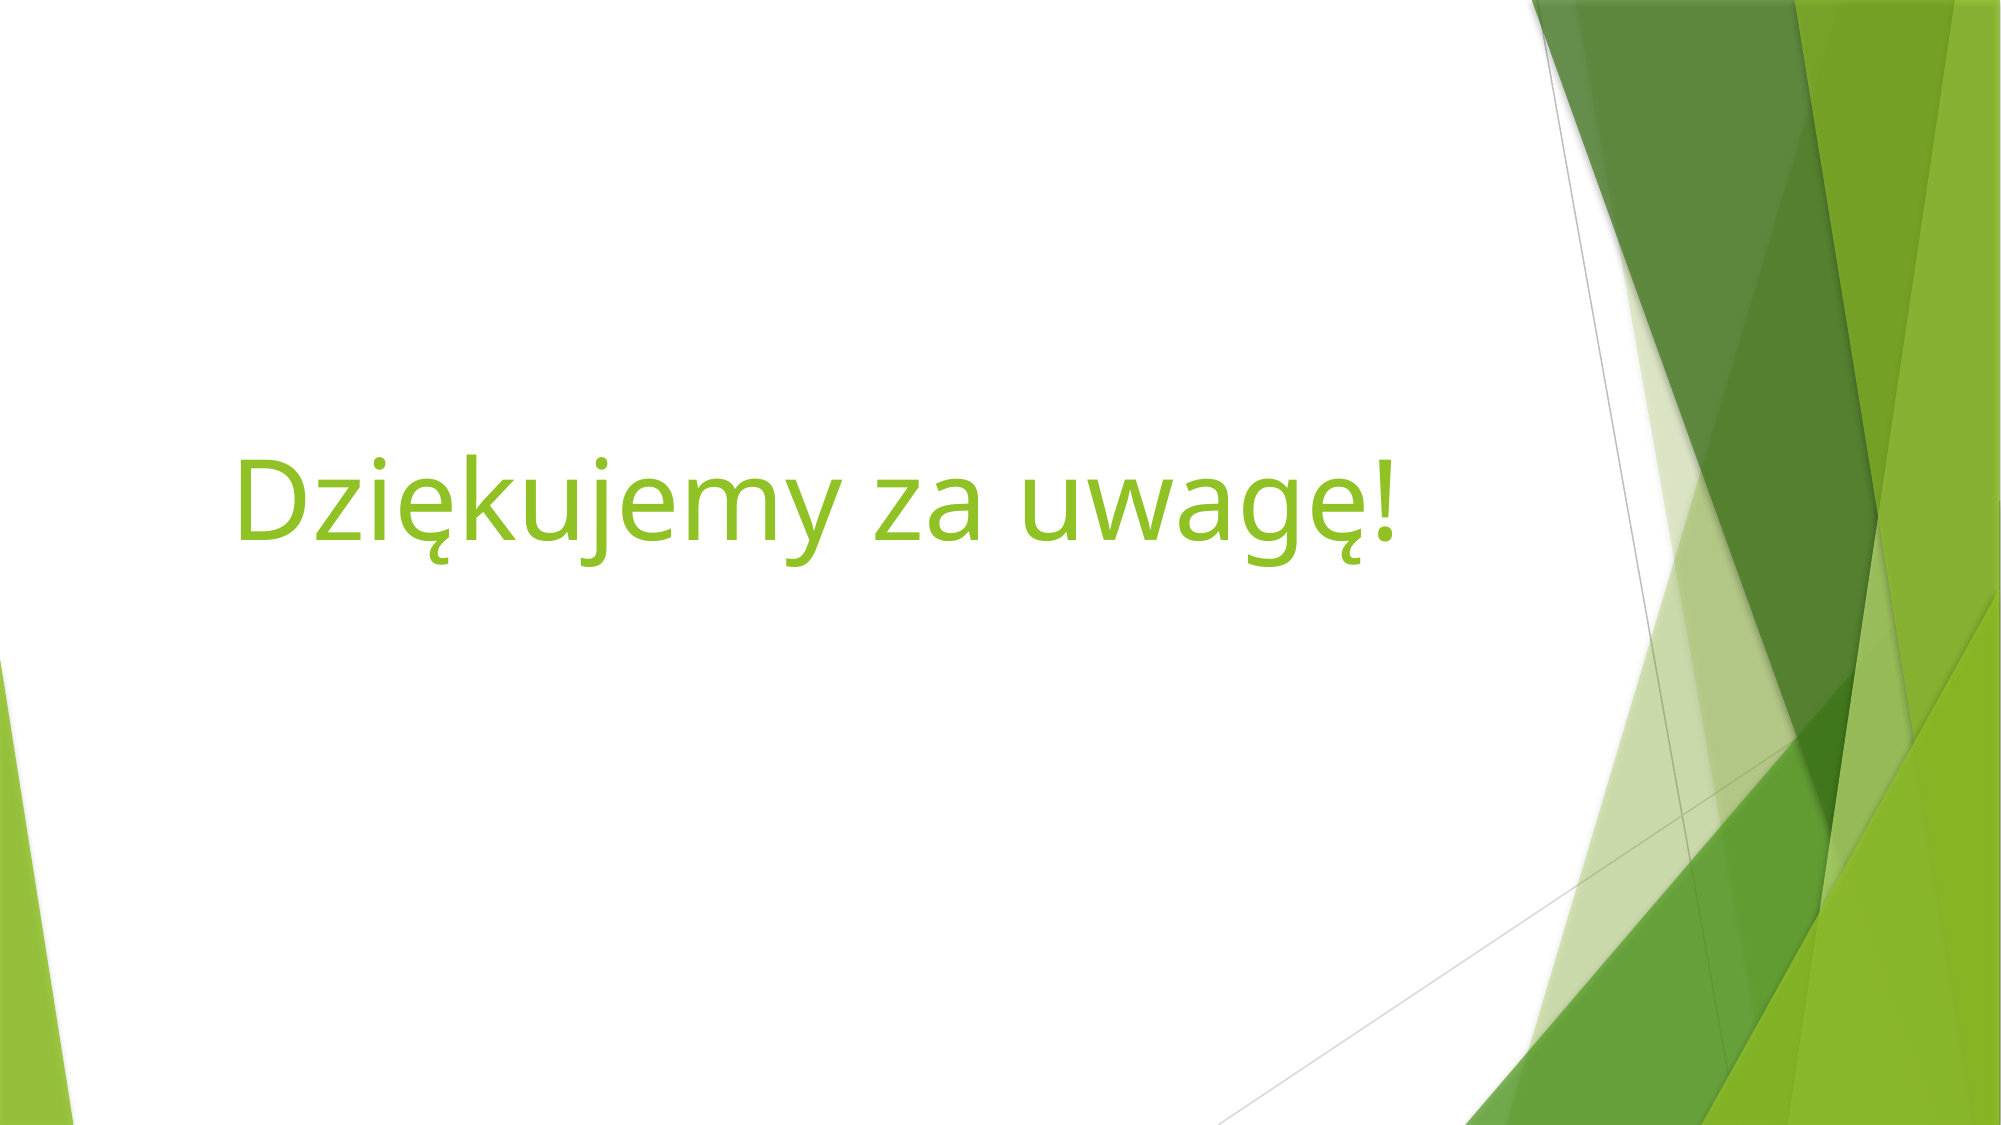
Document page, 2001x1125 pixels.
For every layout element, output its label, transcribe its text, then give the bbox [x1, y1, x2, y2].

list Dziękujemy za uwagę! [111, 420, 1522, 992]
